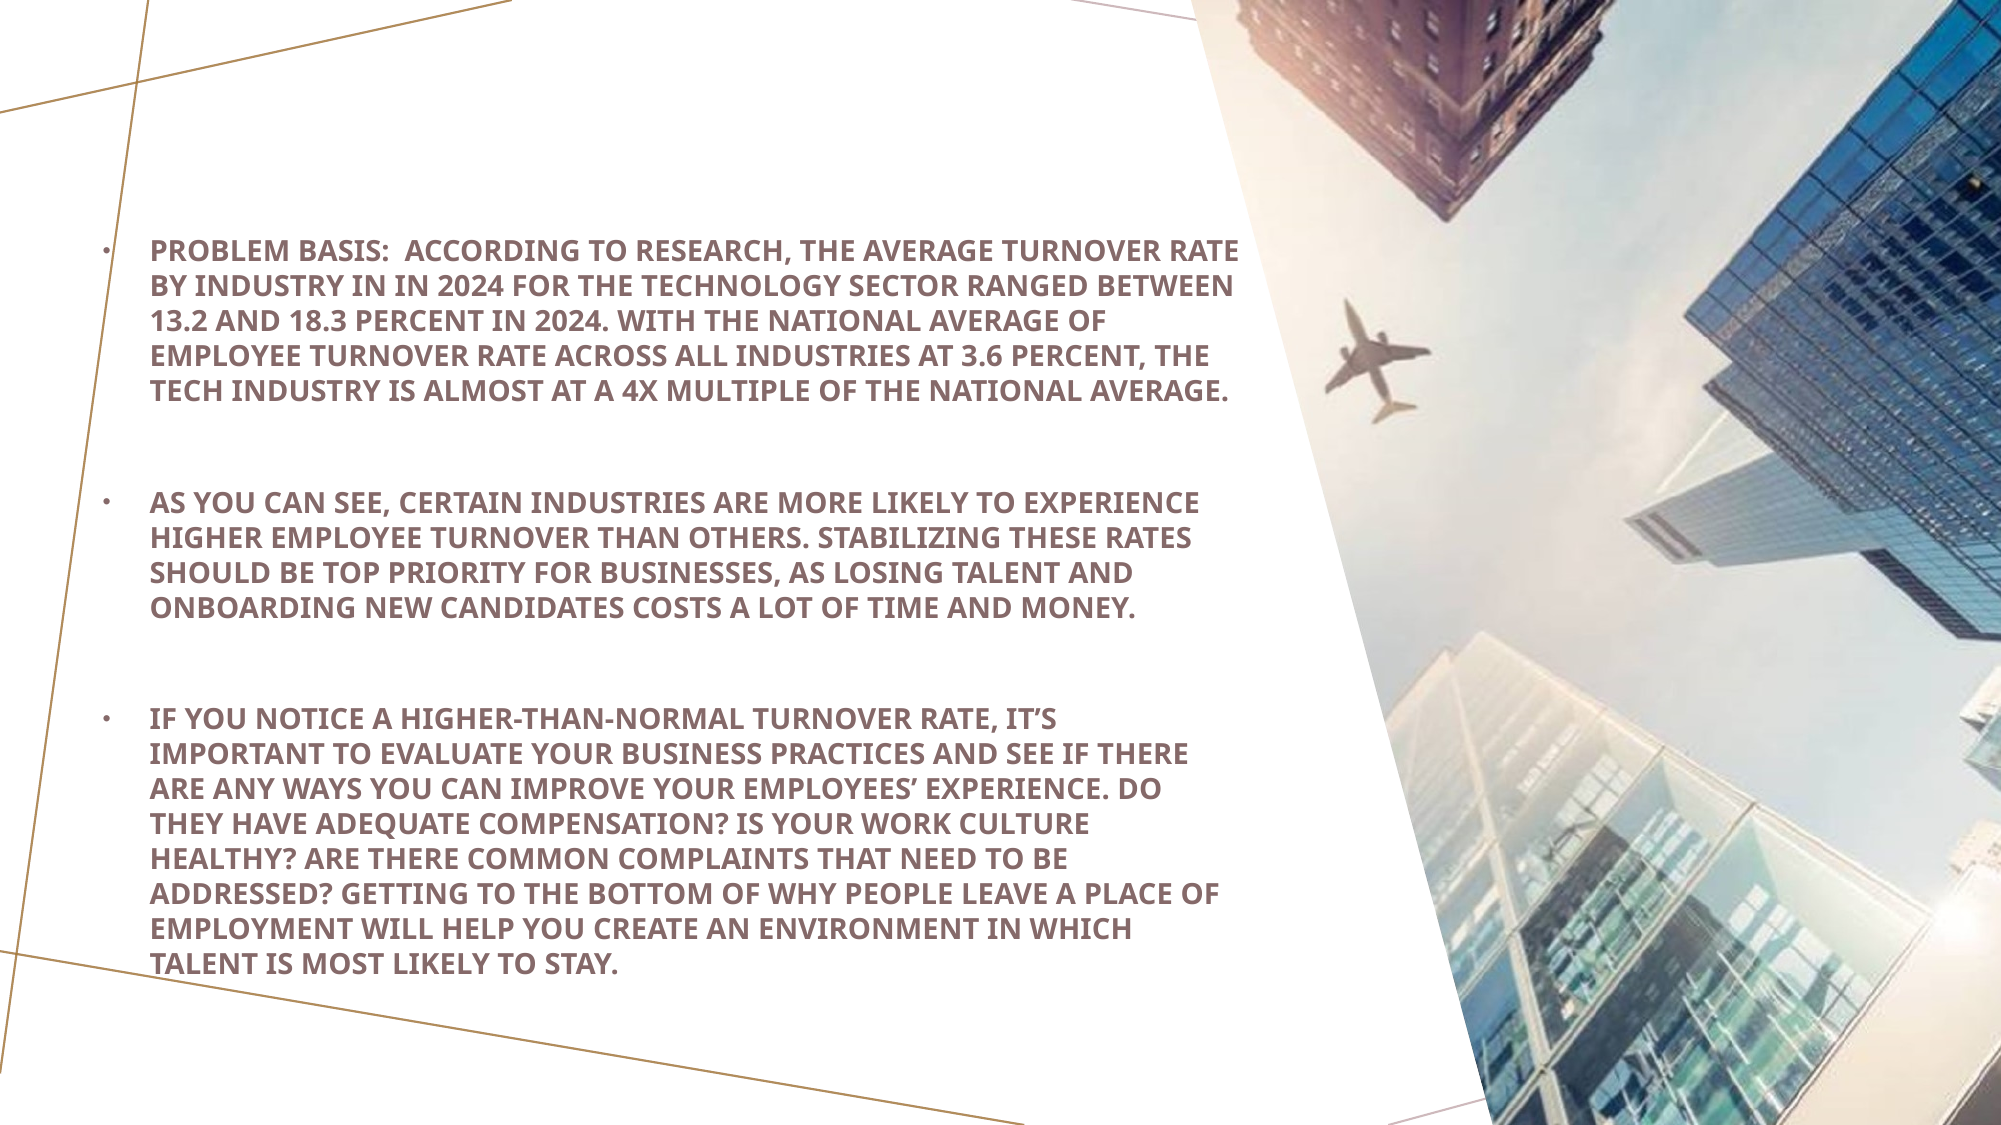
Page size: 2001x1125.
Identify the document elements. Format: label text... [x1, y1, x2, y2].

subtitle Problem basis: According to research, the average turnover rate by industry in in 2024 for the technology sector ranged between 13.2 and 18.3 percent in 2024. with the national average of employee turnover rate across all industries at 3.6 percent, the tech industry is almost at a 4x multiple of the national average. As you can see, certain industries are more likely to experience higher employee turnover than others. Stabilizing these rates should be top priority for businesses, as losing talent and onboarding new candidates costs a lot of time and money. If you notice a higher-than-normal turnover rate, it’s important to evaluate your business practices and see if there are any ways you can improve your employees’ experience. Do they have adequate compensation? Is your work culture healthy? Are there common complaints that need to be addressed? Getting to the bottom of why people leave a place of employment will help you create an environment in which talent is most likely to stay. [87, 225, 1190, 653]
picture [1190, 0, 2001, 1125]
